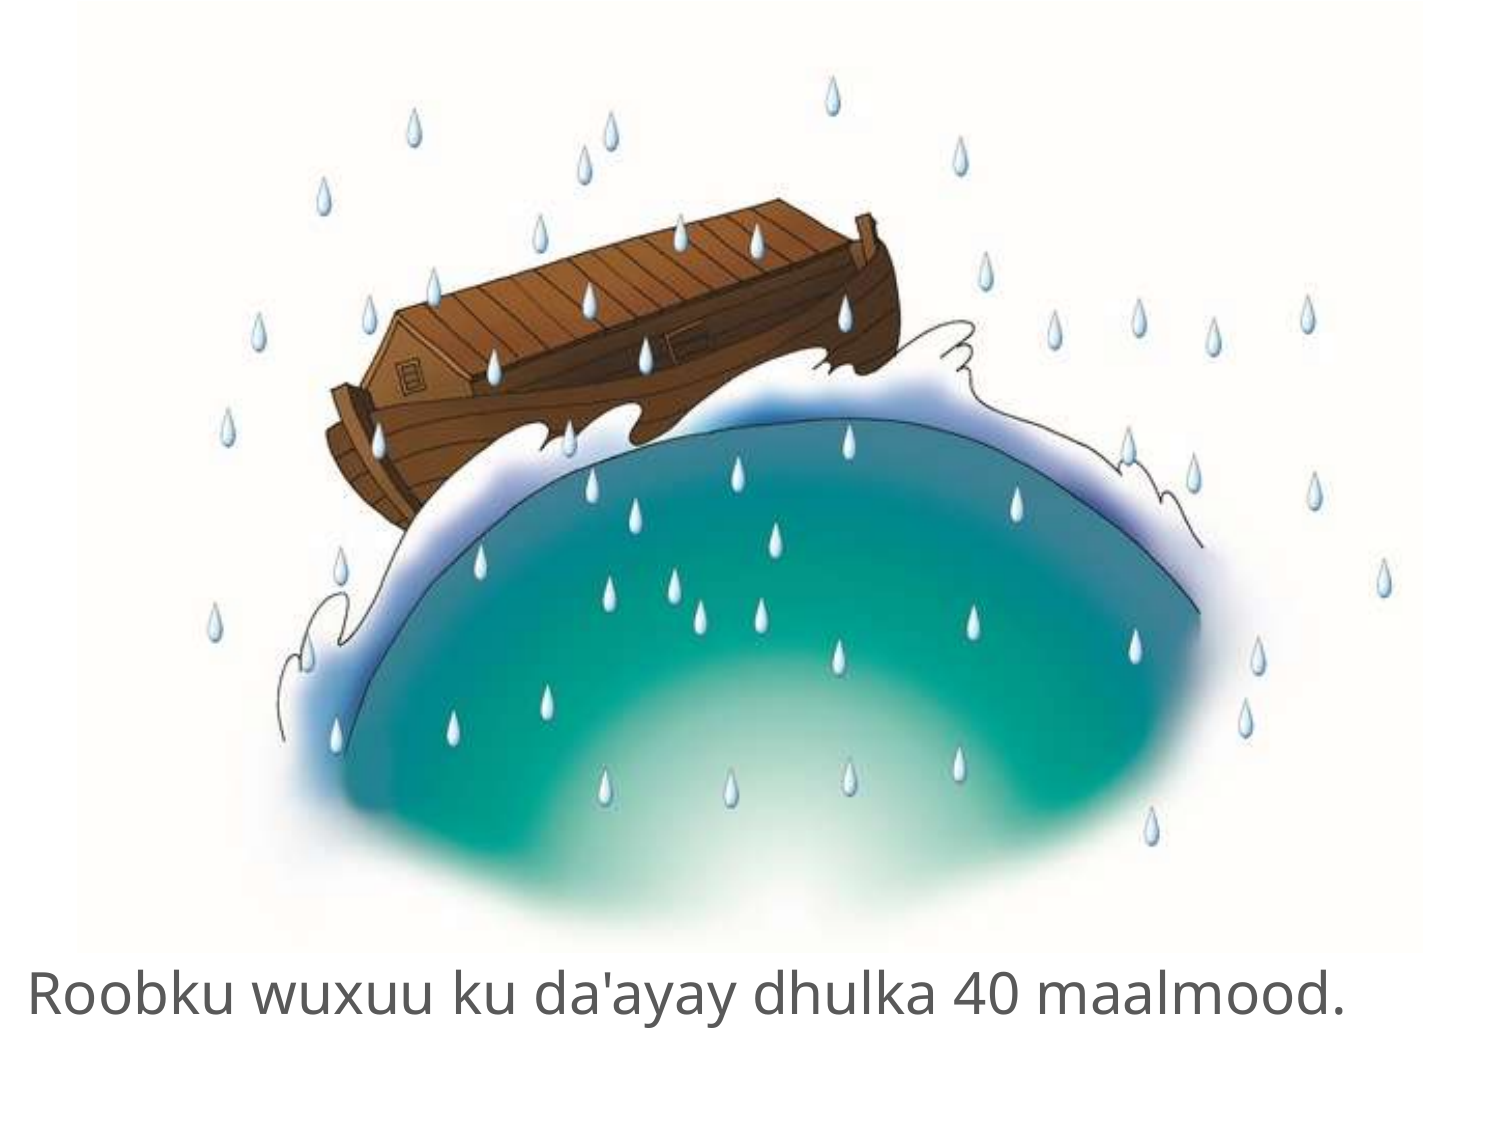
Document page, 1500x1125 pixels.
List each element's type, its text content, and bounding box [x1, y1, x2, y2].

text_box Roobku wuxuu ku da'ayay dhulka 40 maalmood. [11, 949, 1483, 1035]
picture [77, 0, 1423, 953]
